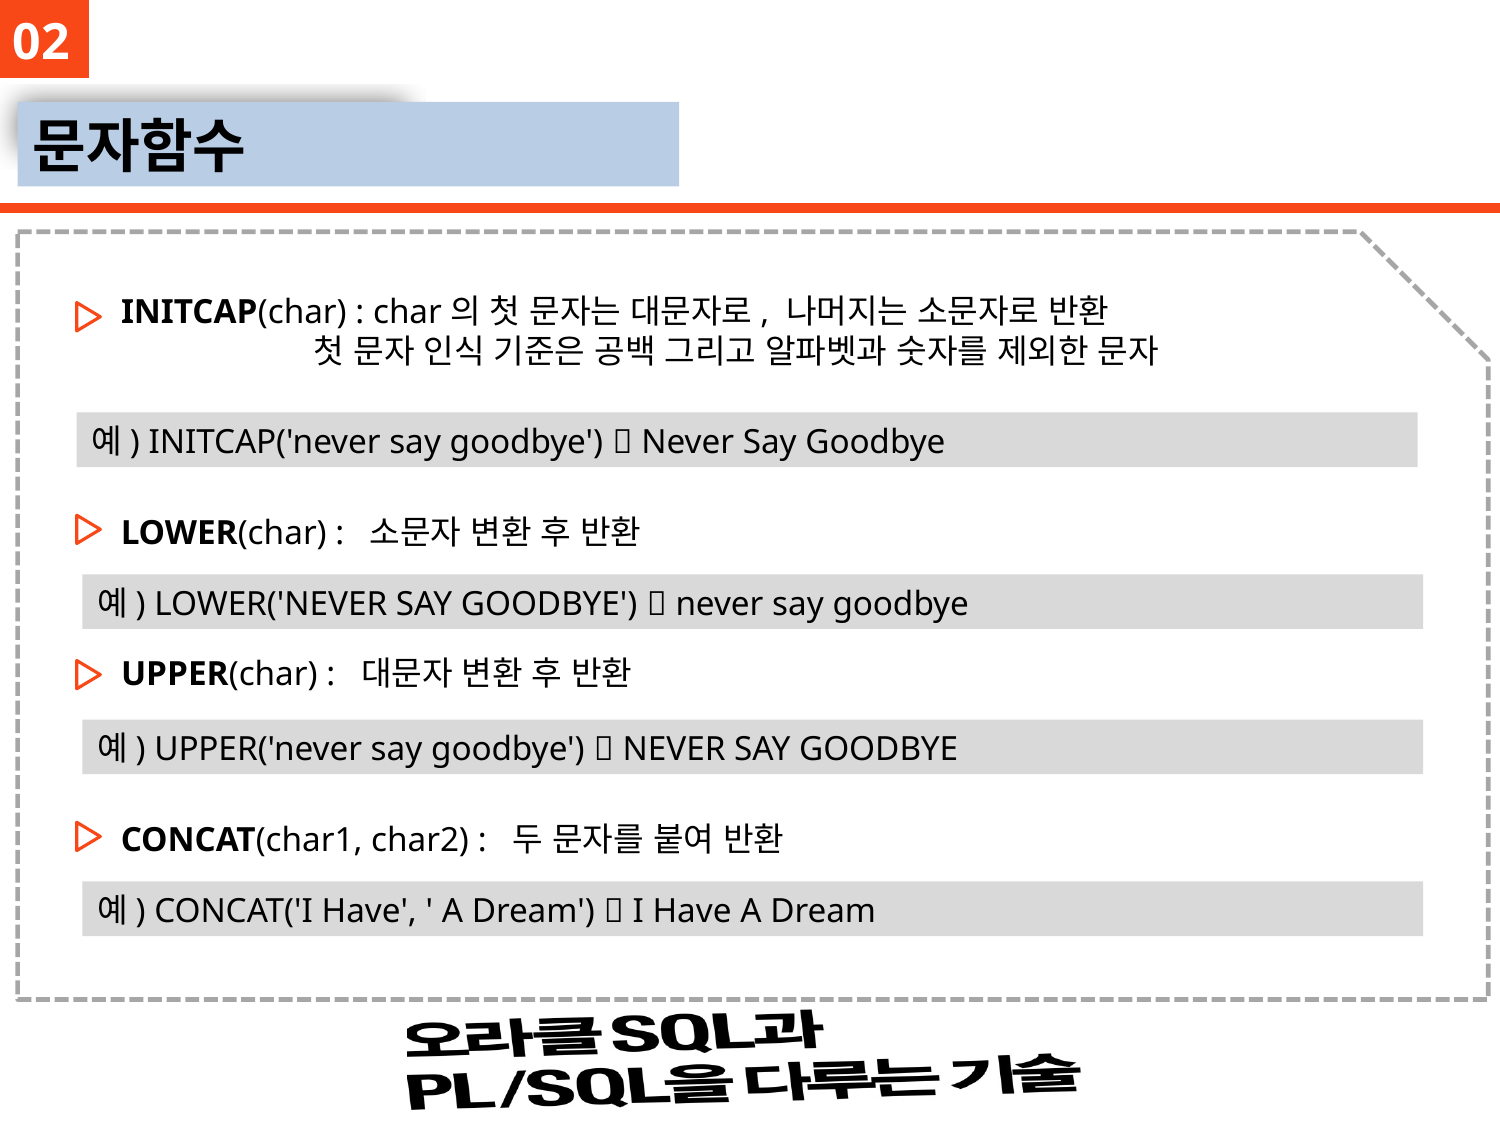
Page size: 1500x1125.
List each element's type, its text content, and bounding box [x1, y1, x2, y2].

text_box 예) CONCAT('I Have', ' A Dream')  I Have A Dream [82, 881, 1424, 937]
text_box CONCAT(char1, char2) : 두 문자를 붙여 반환 [106, 810, 1494, 866]
picture [406, 1006, 1081, 1112]
text_box 02 [0, 2, 101, 78]
text_box 문자함수 [17, 101, 680, 187]
text_box [74, 820, 103, 853]
text_box [635, 234, 646, 282]
text_box [15, 229, 1491, 1002]
text_box [74, 513, 103, 546]
text_box UPPER(char) : 대문자 변환 후 반환 [106, 645, 1495, 700]
text_box [74, 300, 103, 333]
text_box [74, 658, 103, 691]
text_box 예) LOWER('NEVER SAY GOODBYE')  never say goodbye [82, 574, 1424, 629]
text_box INITCAP(char) : char의 첫 문자는 대문자로, 나머지는 소문자로 반환 첫 문자 인식 기준은 공백 그리고 알파벳과 숫자를 제외한 문자 [106, 282, 1495, 378]
text_box 예) UPPER('never say goodbye')  NEVER SAY GOODBYE [82, 719, 1424, 775]
text_box LOWER(char) : 소문자 변환 후 반환 [106, 503, 1494, 559]
text_box [646, 233, 1500, 309]
text_box 예) INITCAP('never say goodbye')  Never Say Goodbye [76, 412, 1418, 468]
